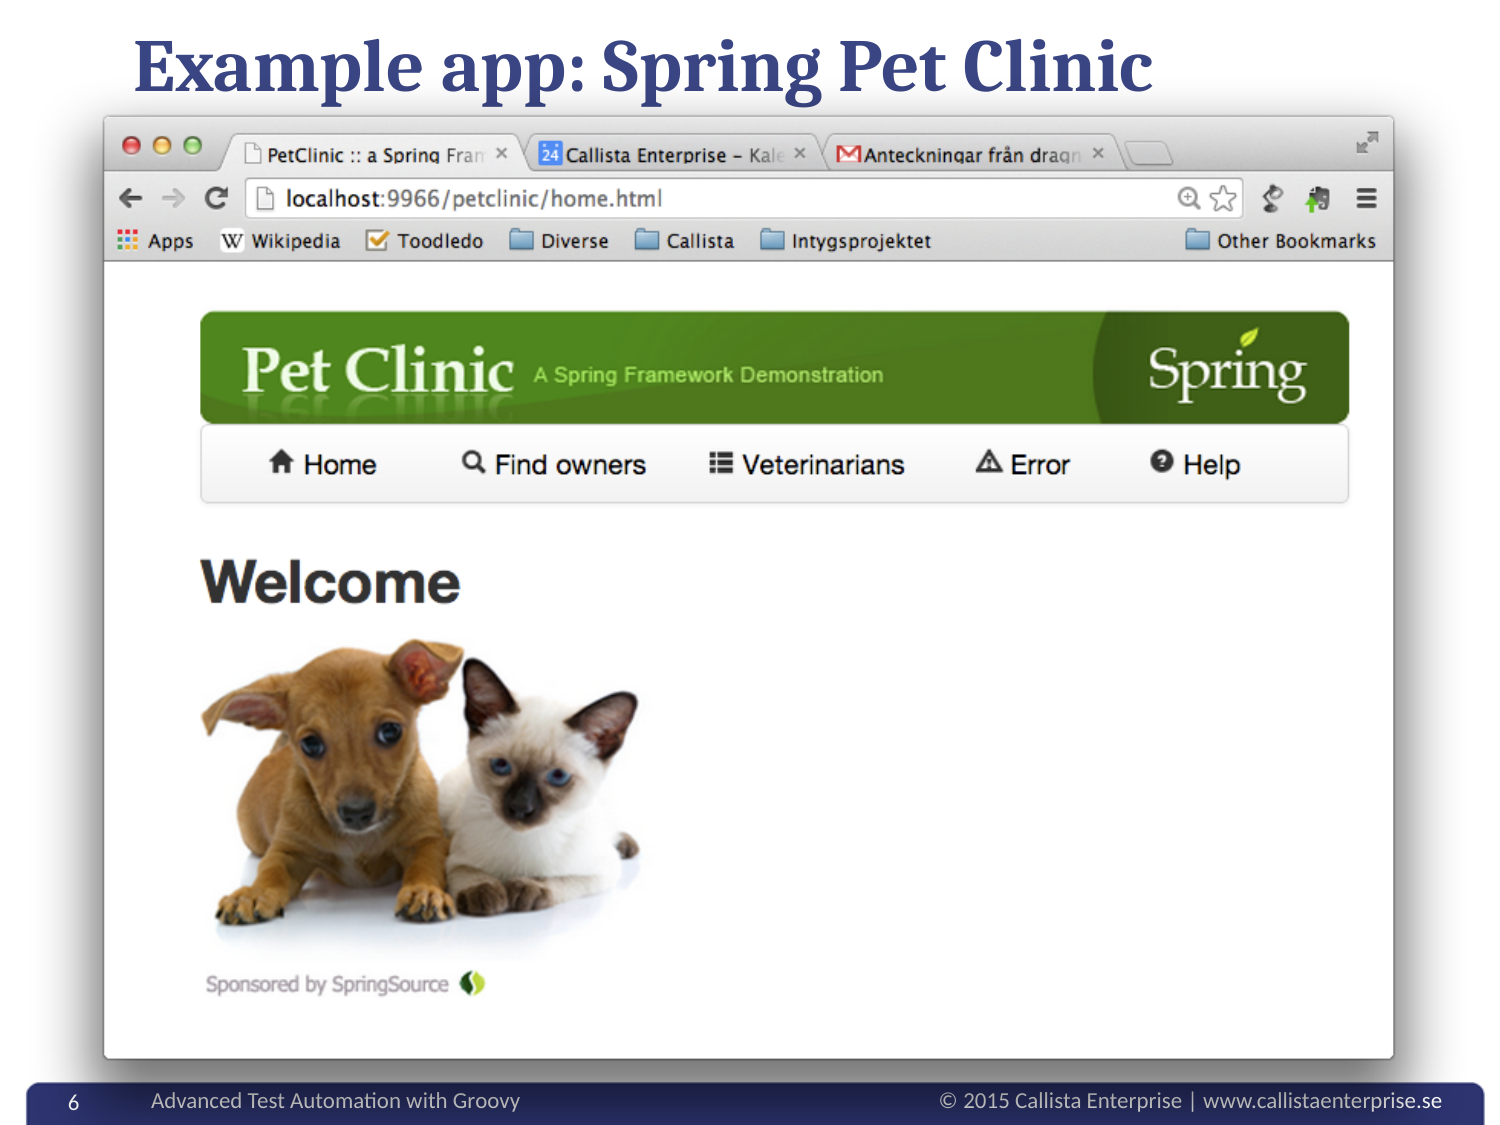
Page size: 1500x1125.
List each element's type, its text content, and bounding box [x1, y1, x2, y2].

picture [0, 0, 1500, 1125]
title Example app: Spring Pet Clinic [112, 7, 1388, 62]
